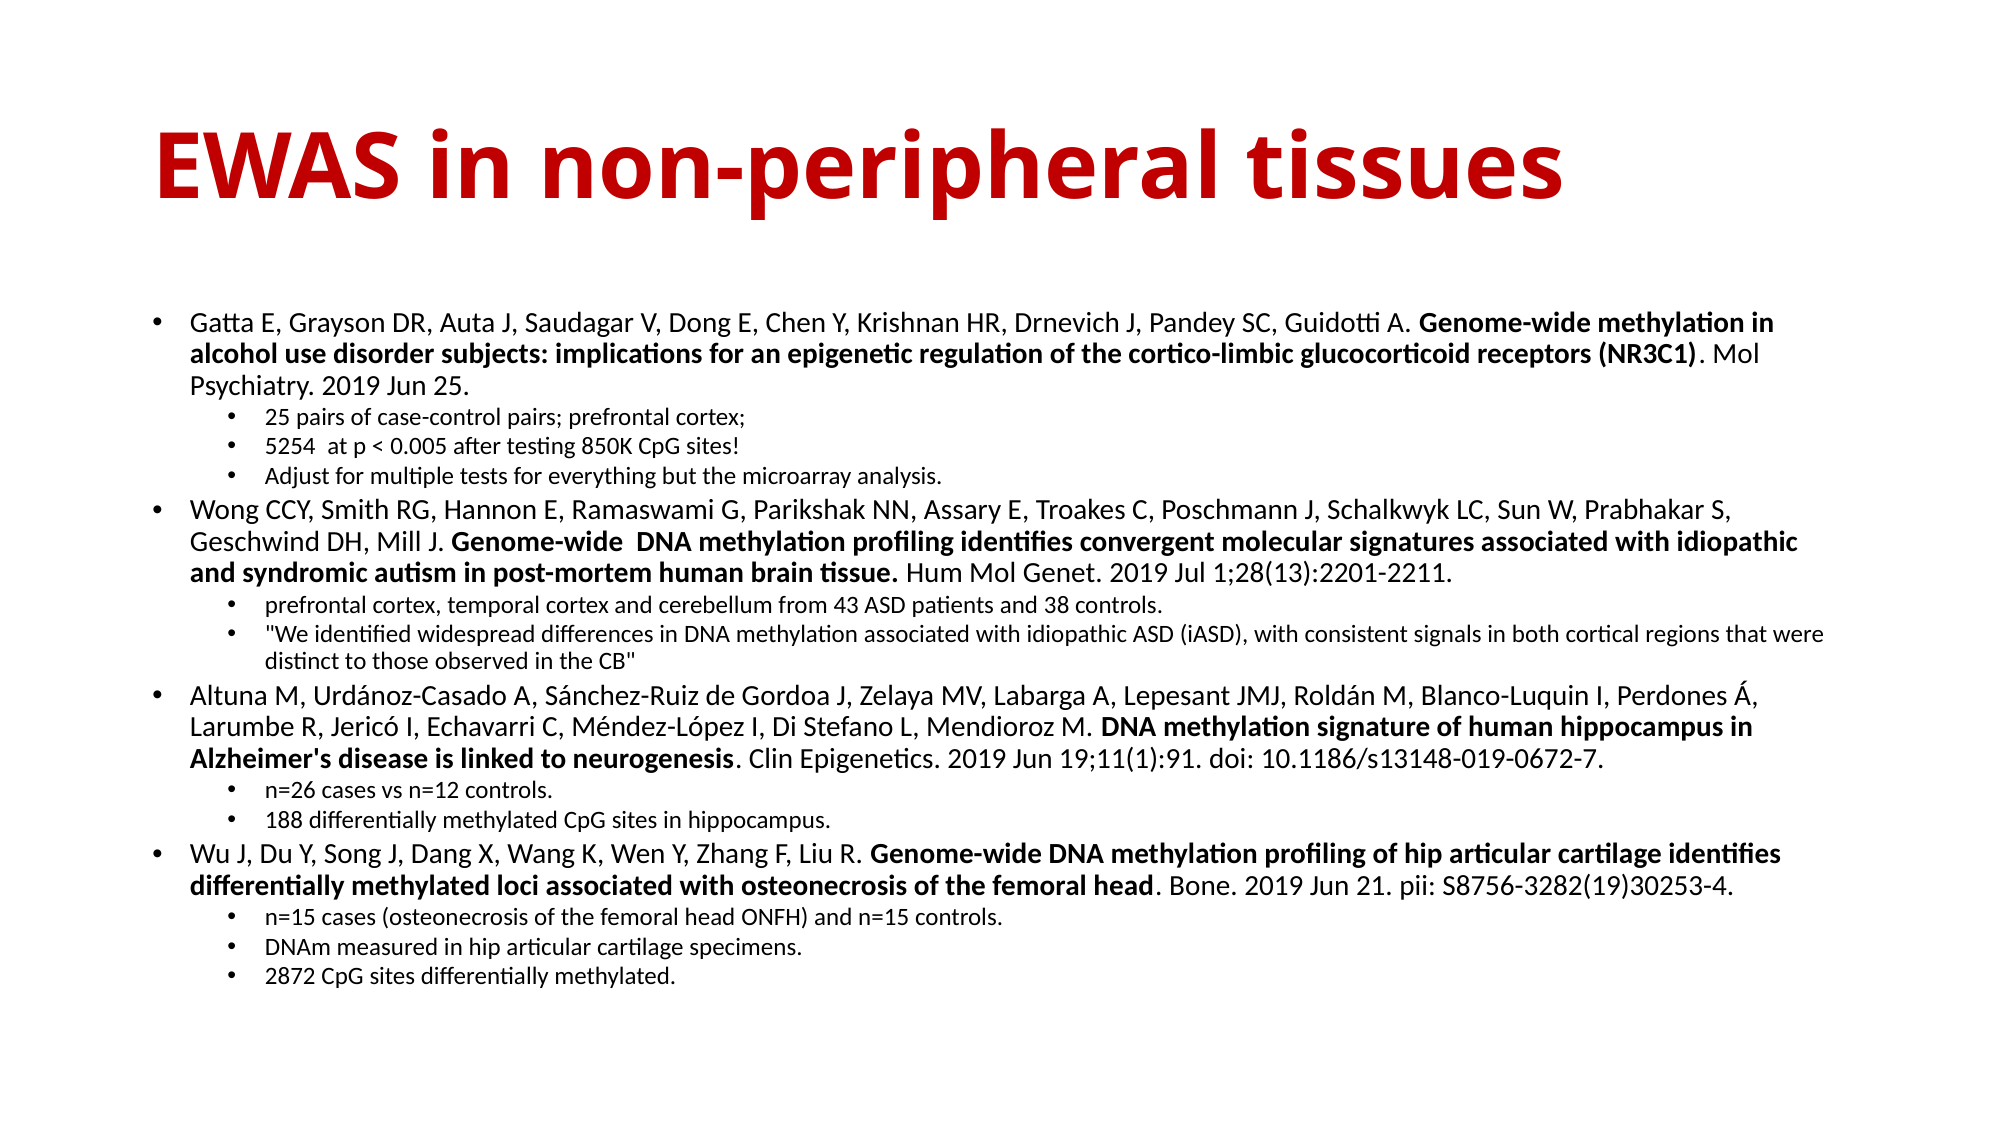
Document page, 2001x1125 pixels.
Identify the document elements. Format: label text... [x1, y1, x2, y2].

title EWAS in non-peripheral tissues [137, 59, 1863, 278]
list Gatta E, Grayson DR, Auta J, Saudagar V, Dong E, Chen Y, Krishnan HR, Drnevich J, Pandey SC, Guidotti A. Genome-wide methylation in alcohol use disorder subjects: implications for an epigenetic regulation of the cortico-limbic glucocorticoid receptors (NR3C1). Mol Psychiatry. 2019 Jun 25. 25 pairs of case-control pairs; prefrontal cortex; 5254 at p < 0.005 after testing 850K CpG sites! Adjust for multiple tests for everything but the microarray analysis. Wong CCY, Smith RG, Hannon E, Ramaswami G, Parikshak NN, Assary E, Troakes C, Poschmann J, Schalkwyk LC, Sun W, Prabhakar S, Geschwind DH, Mill J. Genome-wide DNA methylation profiling identifies convergent molecular signatures associated with idiopathic and syndromic autism in post-mortem human brain tissue. Hum Mol Genet. 2019 Jul 1;28(13):2201-2211. prefrontal cortex, temporal cortex and cerebellum from 43 ASD patients and 38 controls. "We identified widespread differences in DNA methylation associated with idiopathic ASD (iASD), with consistent signals in both cortical regions that were distinct to those observed in the CB" Altuna M, Urdánoz-Casado A, Sánchez-Ruiz de Gordoa J, Zelaya MV, Labarga A, Lepesant JMJ, Roldán M, Blanco-Luquin I, Perdones Á, Larumbe R, Jericó I, Echavarri C, Méndez-López I, Di Stefano L, Mendioroz M. DNA methylation signature of human hippocampus in Alzheimer's disease is linked to neurogenesis. Clin Epigenetics. 2019 Jun 19;11(1):91. doi: 10.1186/s13148-019-0672-7. n=26 cases vs n=12 controls. 188 differentially methylated CpG sites in hippocampus. Wu J, Du Y, Song J, Dang X, Wang K, Wen Y, Zhang F, Liu R. Genome-wide DNA methylation profiling of hip articular cartilage identifies differentially methylated loci associated with osteonecrosis of the femoral head. Bone. 2019 Jun 21. pii: S8756-3282(19)30253-4. n=15 cases (osteonecrosis of the femoral head ONFH) and n=15 controls. DNAm measured in hip articular cartilage specimens. 2872 CpG sites differentially methylated. [137, 299, 1863, 1014]
